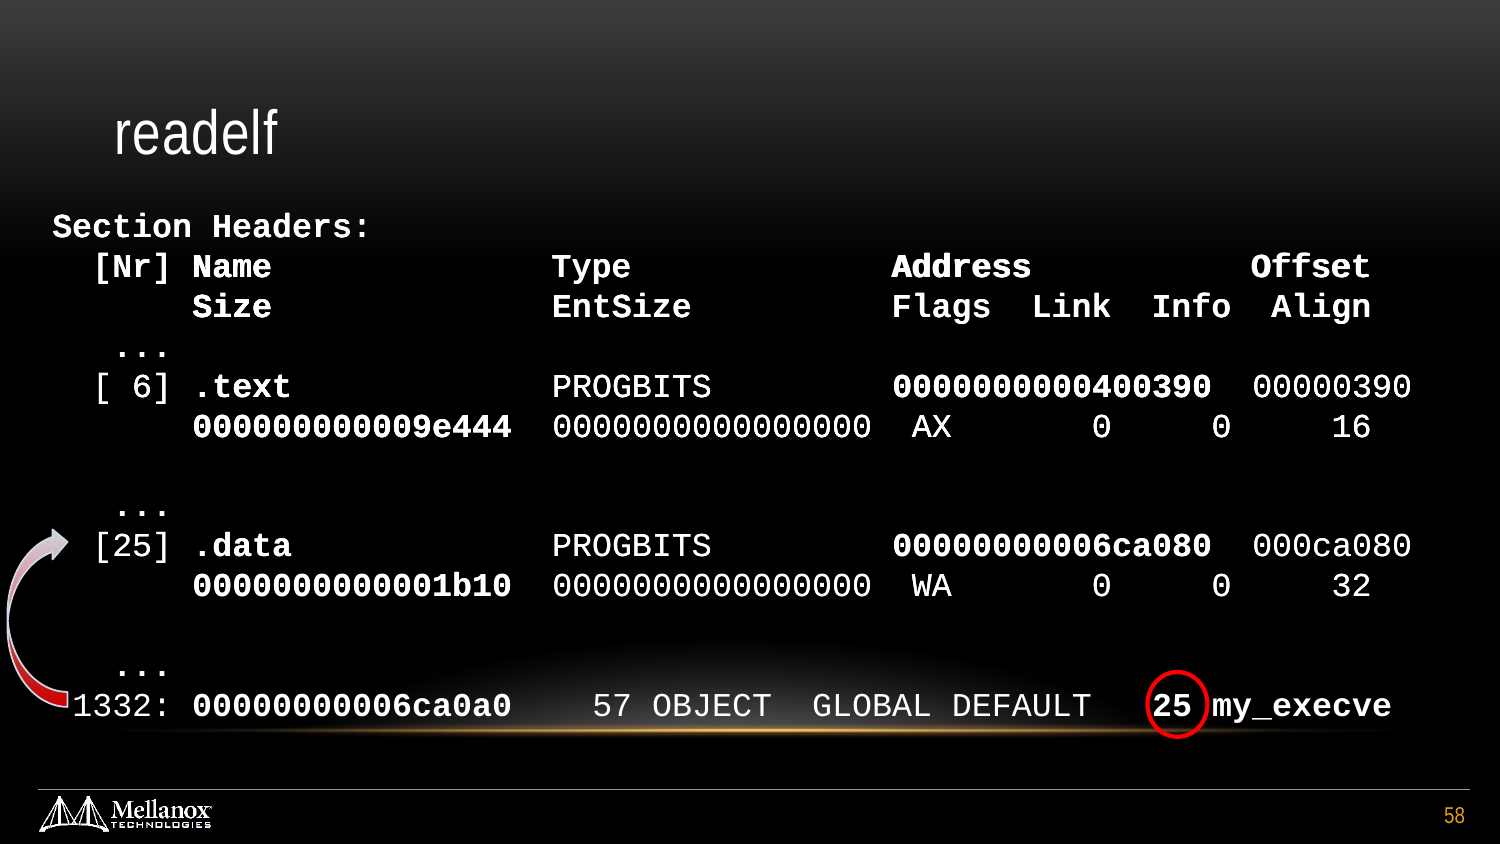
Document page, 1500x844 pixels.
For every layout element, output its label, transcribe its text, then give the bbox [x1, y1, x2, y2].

text_box Section Headers: [Nr] Name Type Address Offset Size EntSize Flags Link Info Align ... [ 6] .text PROGBITS 0000000000400390 00000390 000000000009e444 0000000000000000 AX 0 0 16 ... [25] .data PROGBITS 00000000006ca080 000ca080 0000000000001b10 0000000000000000 WA 0 0 32 [37, 491, 1455, 611]
title readelf [99, 33, 1400, 175]
text_box Section Headers: [Nr] Name Type Address Offset Size EntSize Flags Link Info Align ... [ 6] .text PROGBITS 0000000000400390 00000390 000000000009e444 0000000000000000 AX 0 0 16 ... [25] .data PROGBITS 00000000006ca080 000ca080 0000000000001b10 0000000000000000 WA 0 0 32 ... 1332: 00000000006ca0a0 57 OBJECT GLOBAL DEFAULT 25 my_execve [1213, 611, 1455, 731]
text_box Section Headers: [Nr] Name Type Address Offset Size EntSize Flags Link Info Align ... [ 6] .text PROGBITS 0000000000400390 00000390 000000000009e444 0000000000000000 AX 0 0 16 [37, 196, 1455, 491]
picture [0, 0, 1500, 844]
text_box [22, 791, 1418, 835]
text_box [7, 526, 1208, 738]
